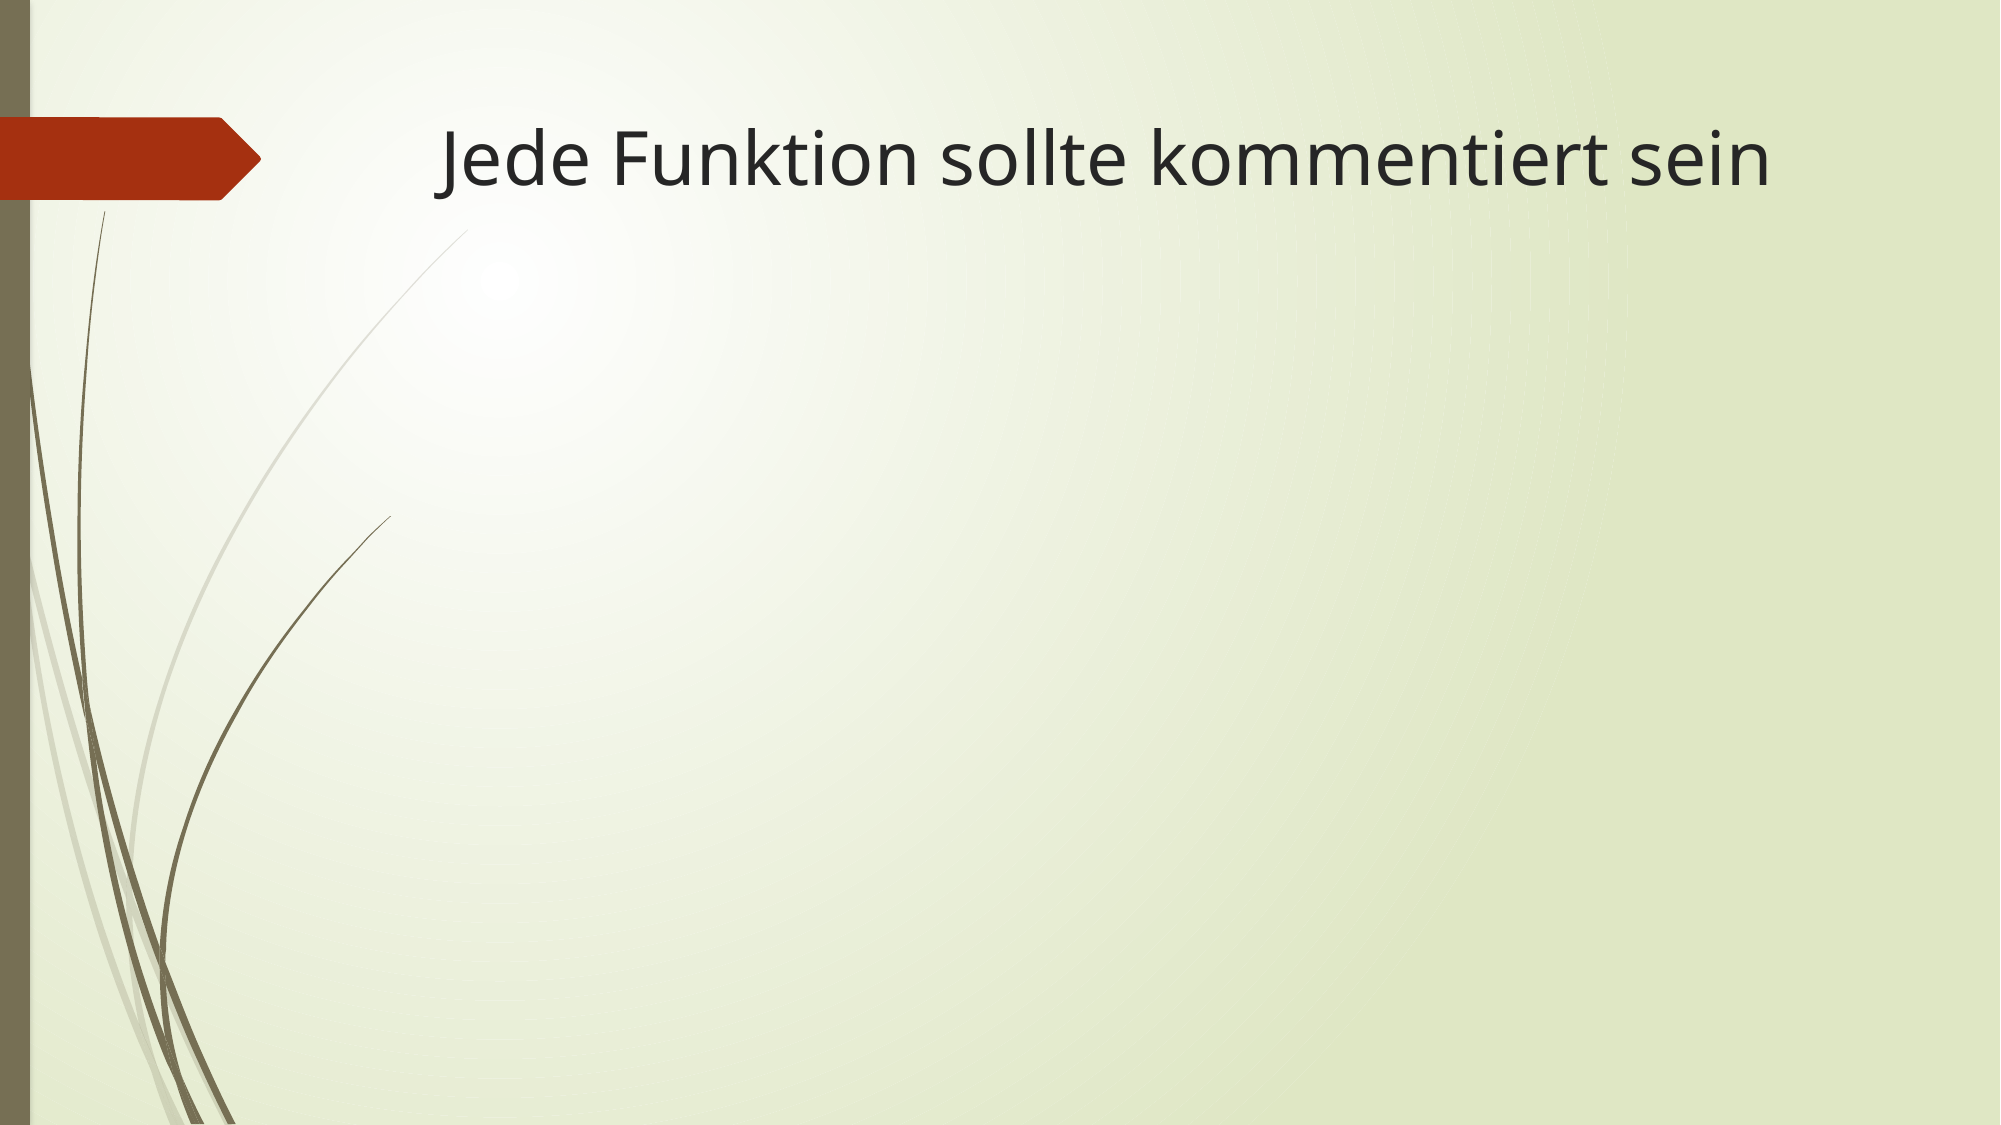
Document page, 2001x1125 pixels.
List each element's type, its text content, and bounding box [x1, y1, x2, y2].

title Jede Funktion sollte kommentiert sein [425, 102, 1888, 313]
